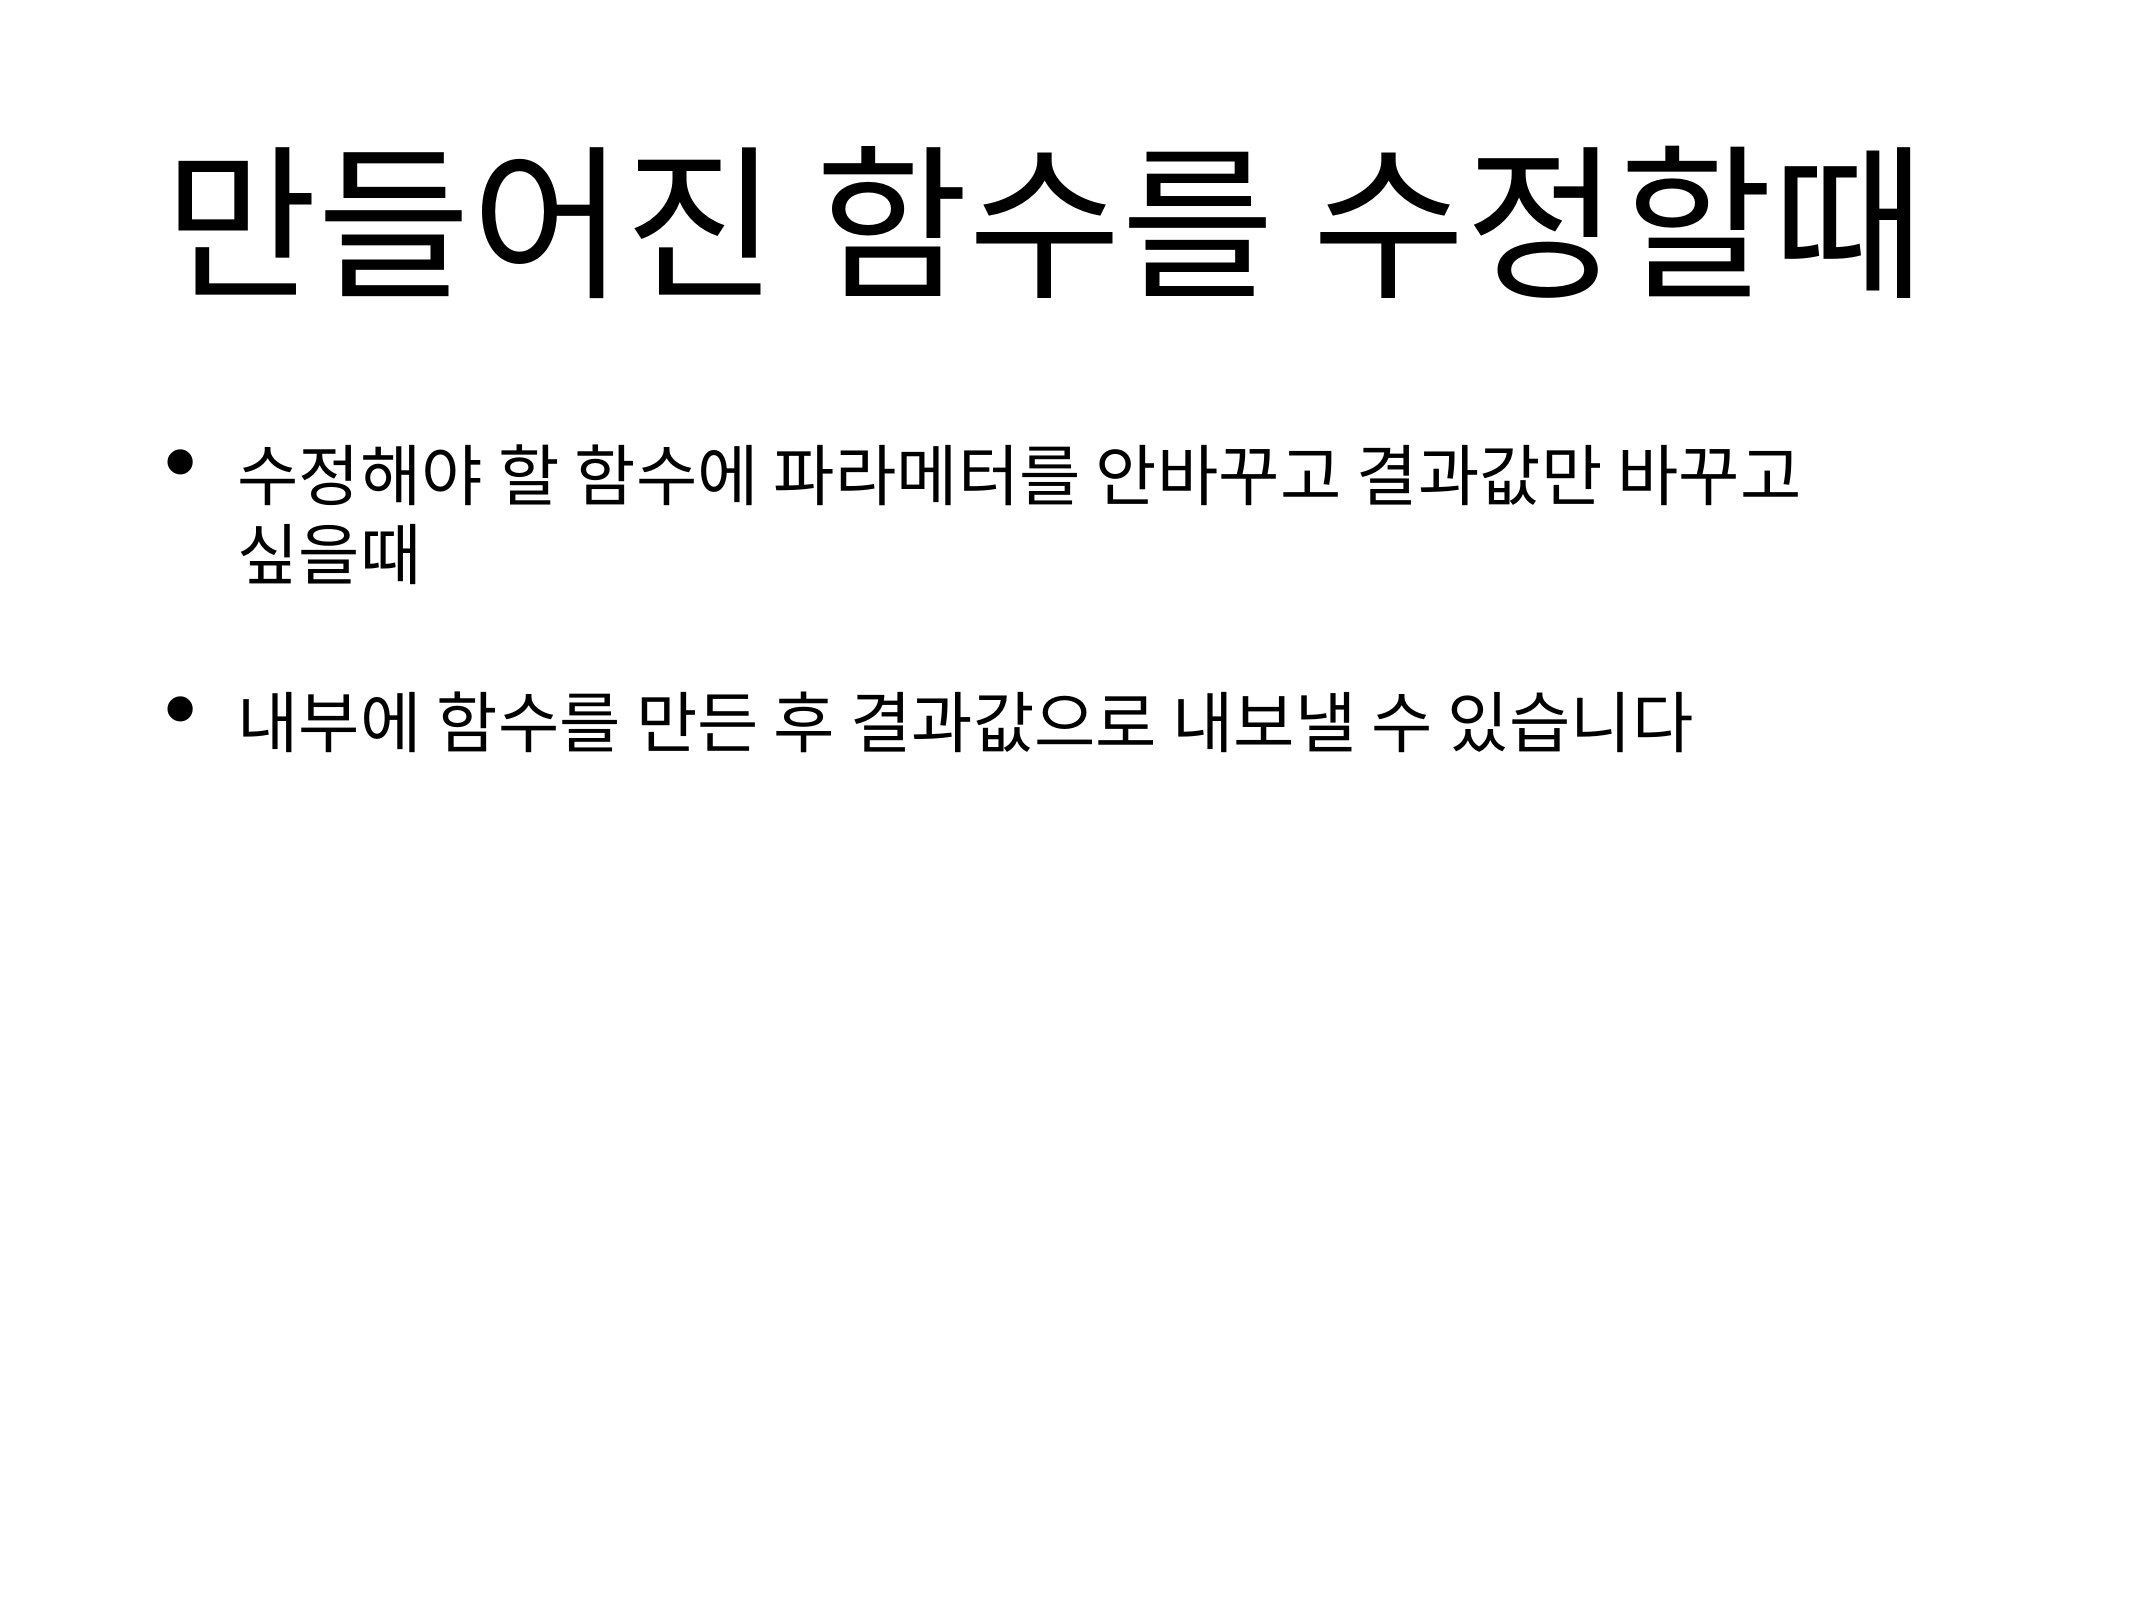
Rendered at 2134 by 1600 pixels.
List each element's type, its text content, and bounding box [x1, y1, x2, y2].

title 만들어진 함수를 수정할때 [155, 41, 1978, 397]
list 수정해야 할 함수에 파라메터를 안바꾸고 결과값만 바꾸고 싶을때 내부에 함수를 만든 후 결과값으로 내보낼 수 있습니다 [155, 424, 1978, 1457]
